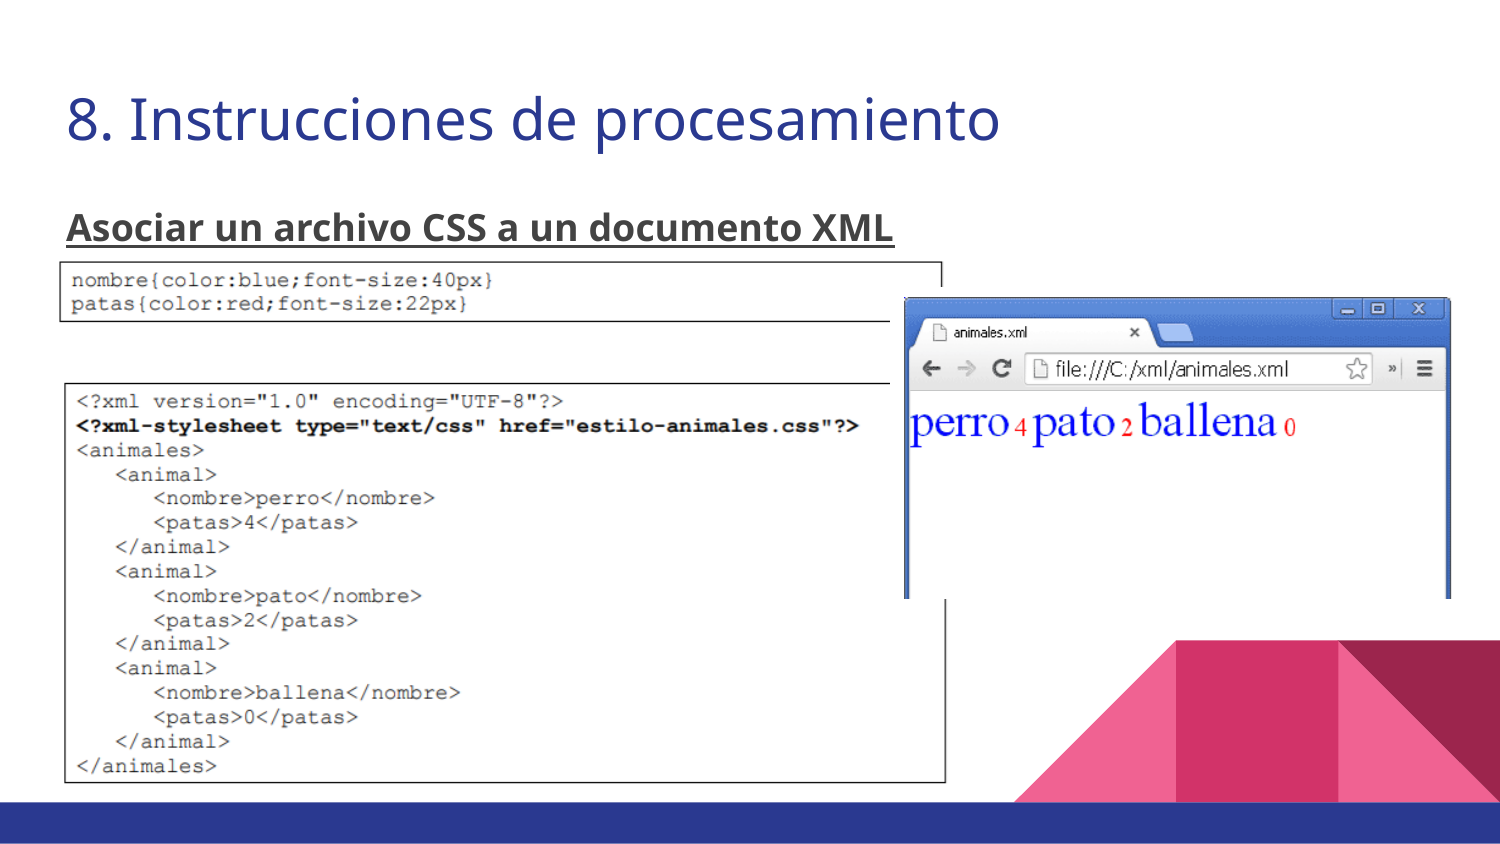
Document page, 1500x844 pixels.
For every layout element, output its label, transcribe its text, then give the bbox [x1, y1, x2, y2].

list Asociar un archivo CSS a un documento XML [51, 166, 1431, 286]
title 8. Instrucciones de procesamiento [51, 67, 1449, 167]
picture [50, 248, 1463, 798]
